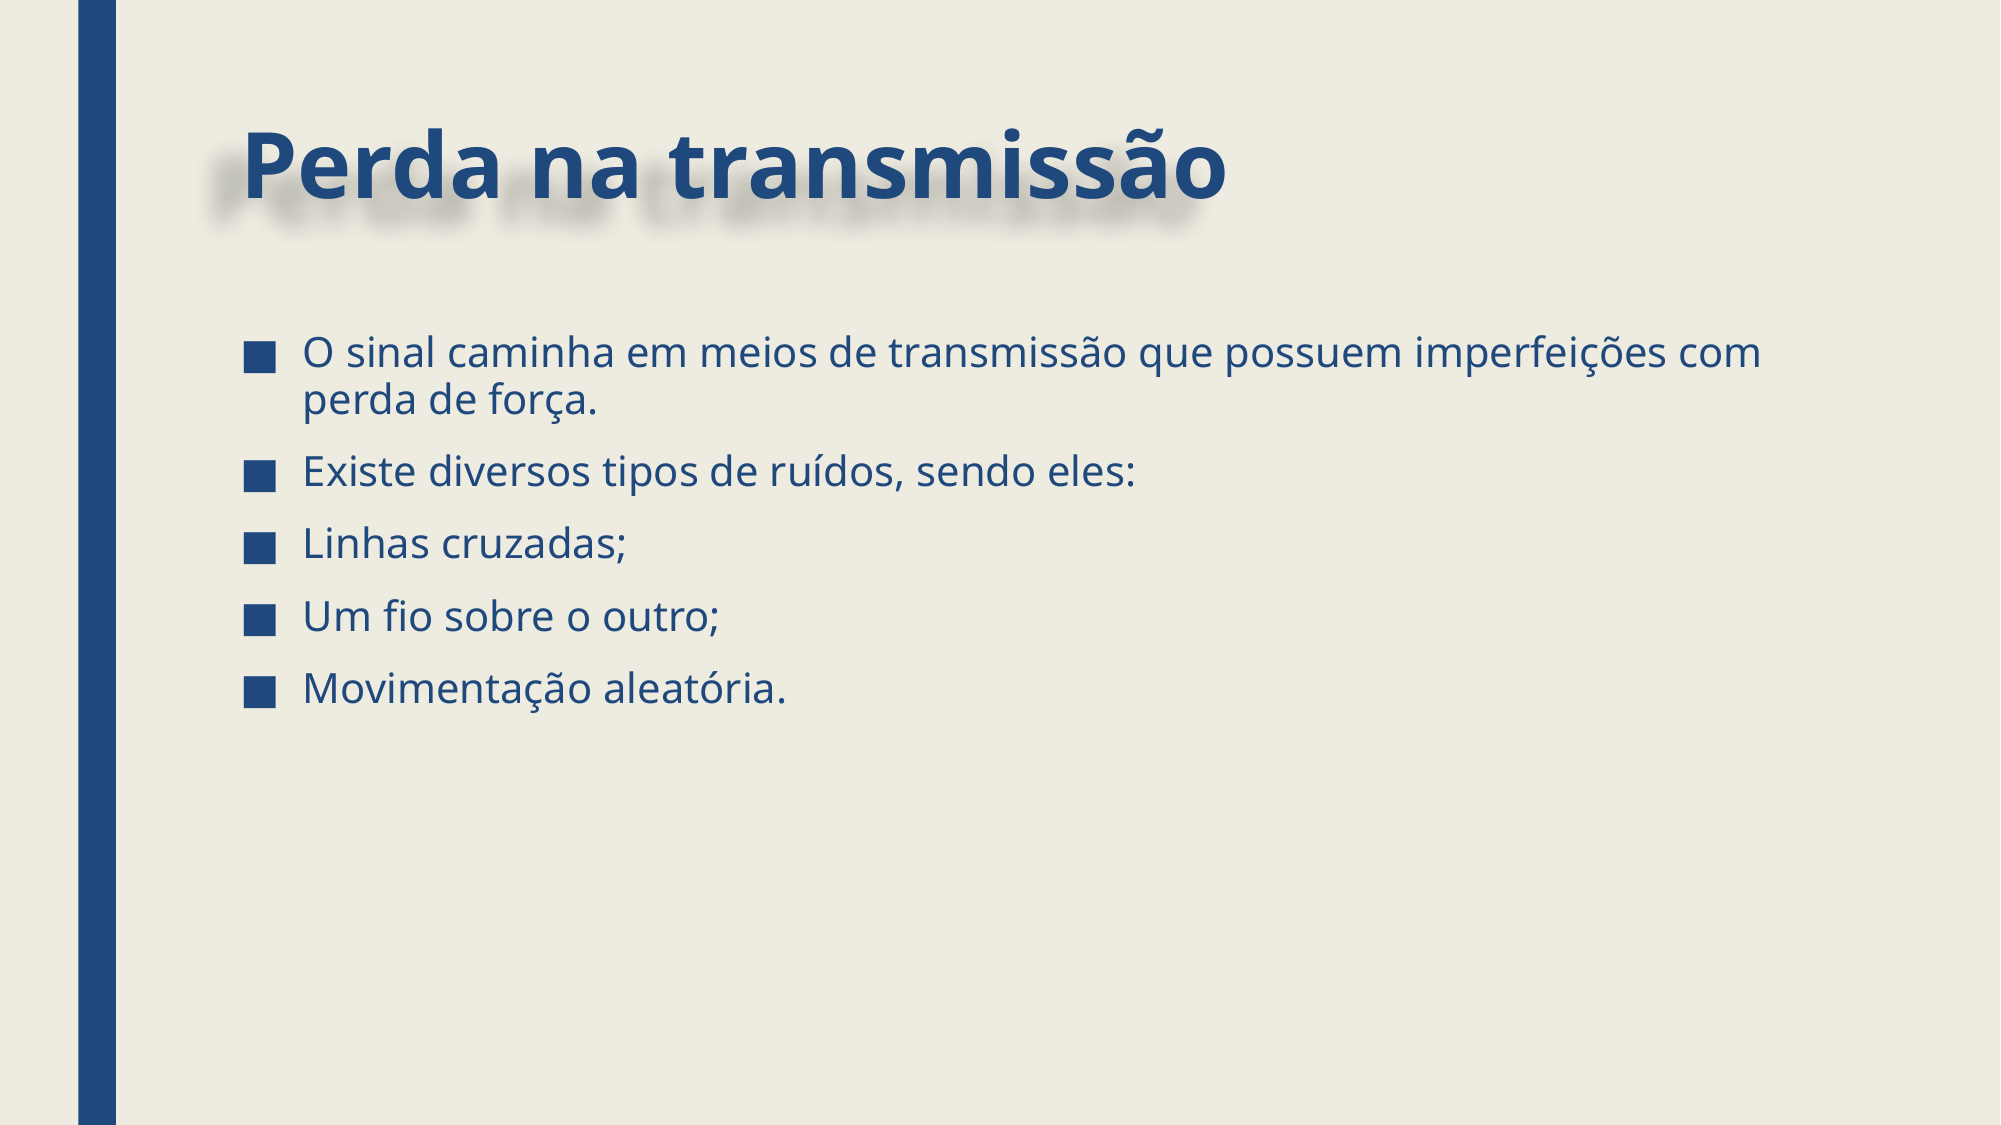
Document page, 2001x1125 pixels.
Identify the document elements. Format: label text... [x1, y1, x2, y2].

list O sinal caminha em meios de transmissão que possuem imperfeições com perda de força. Existe diversos tipos de ruídos, sendo eles: Linhas cruzadas; Um fio sobre o outro; Movimentação aleatória. [225, 322, 1800, 769]
title Perda na transmissão [225, 112, 1800, 251]
